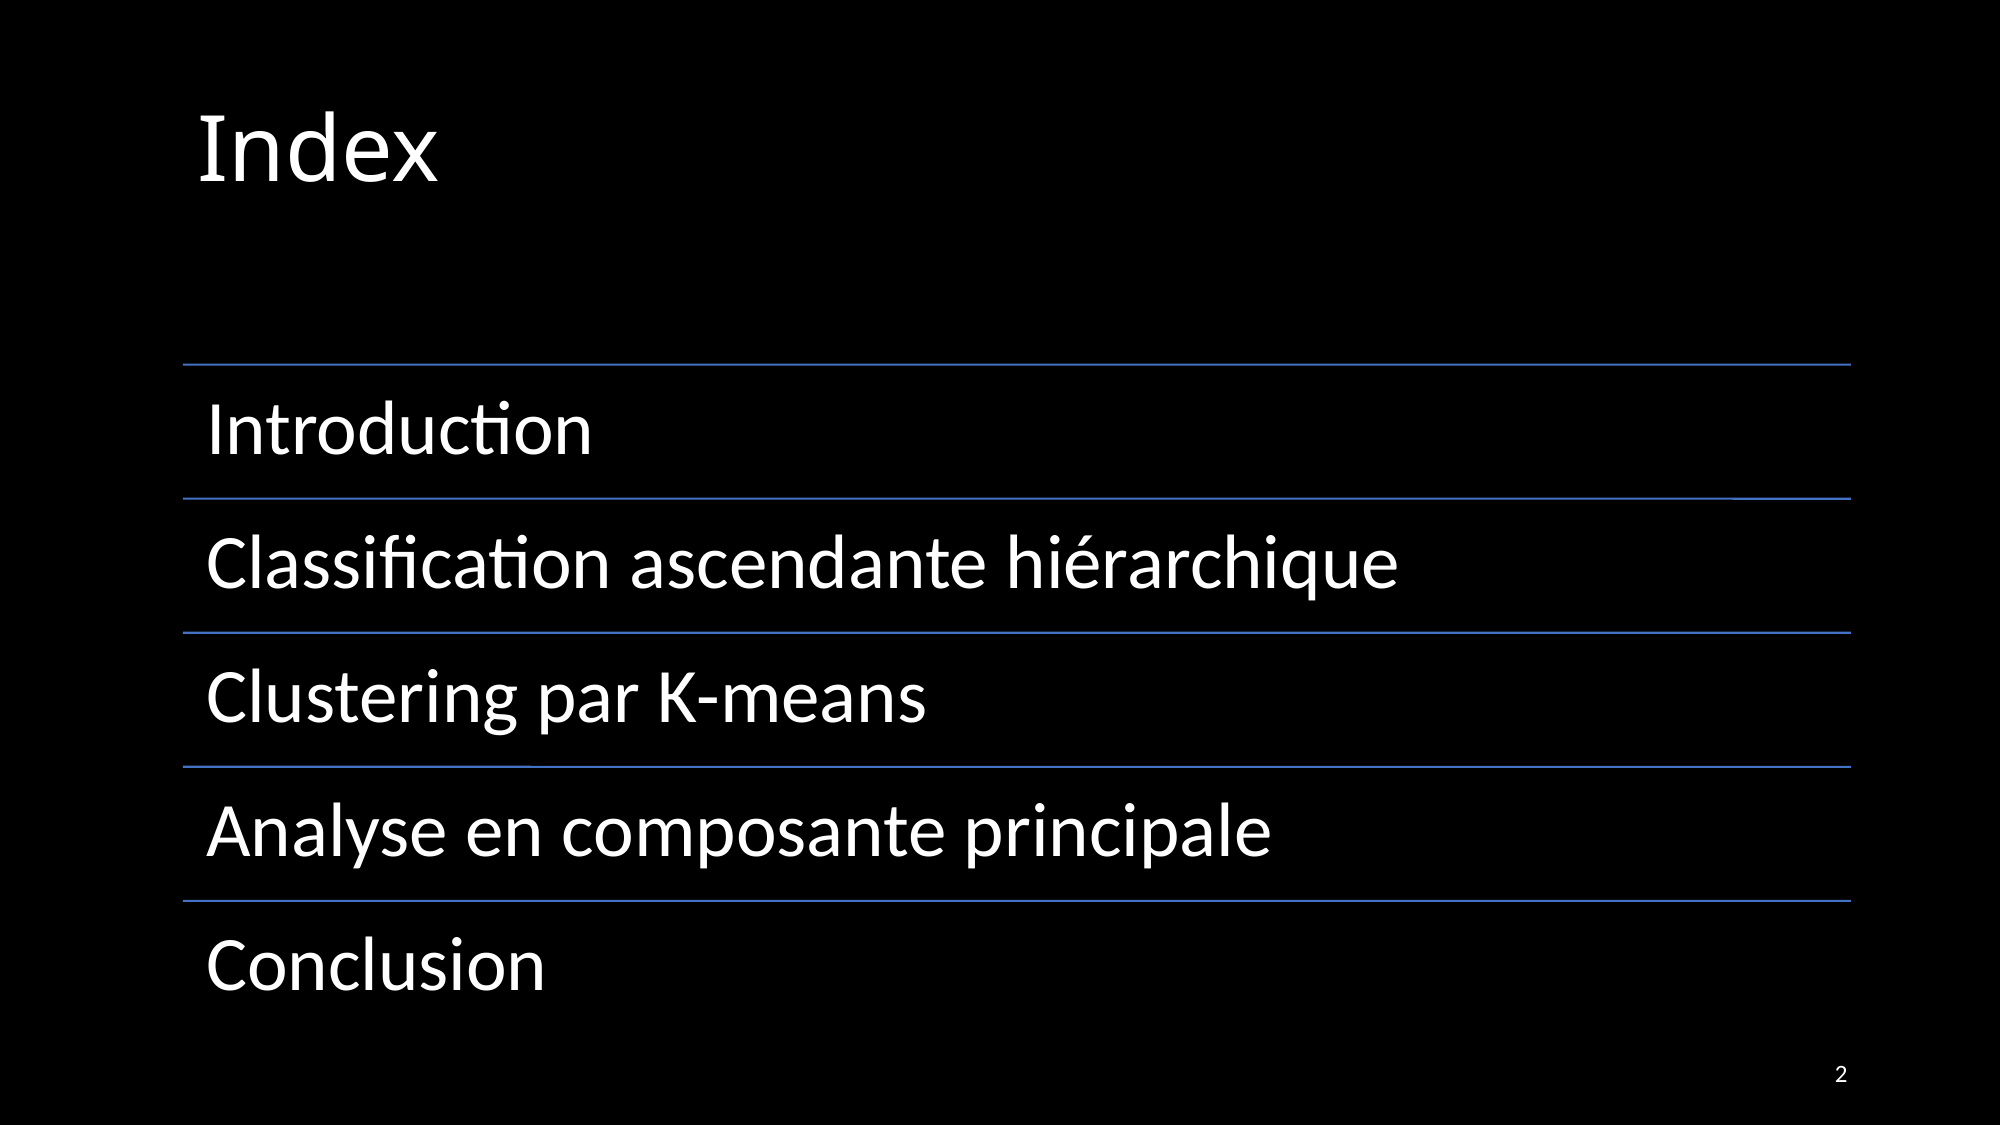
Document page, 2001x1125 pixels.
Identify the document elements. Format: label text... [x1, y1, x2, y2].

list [182, 364, 1851, 1035]
title Index [183, 55, 1851, 249]
slide_number 2 [1412, 1042, 1863, 1103]
